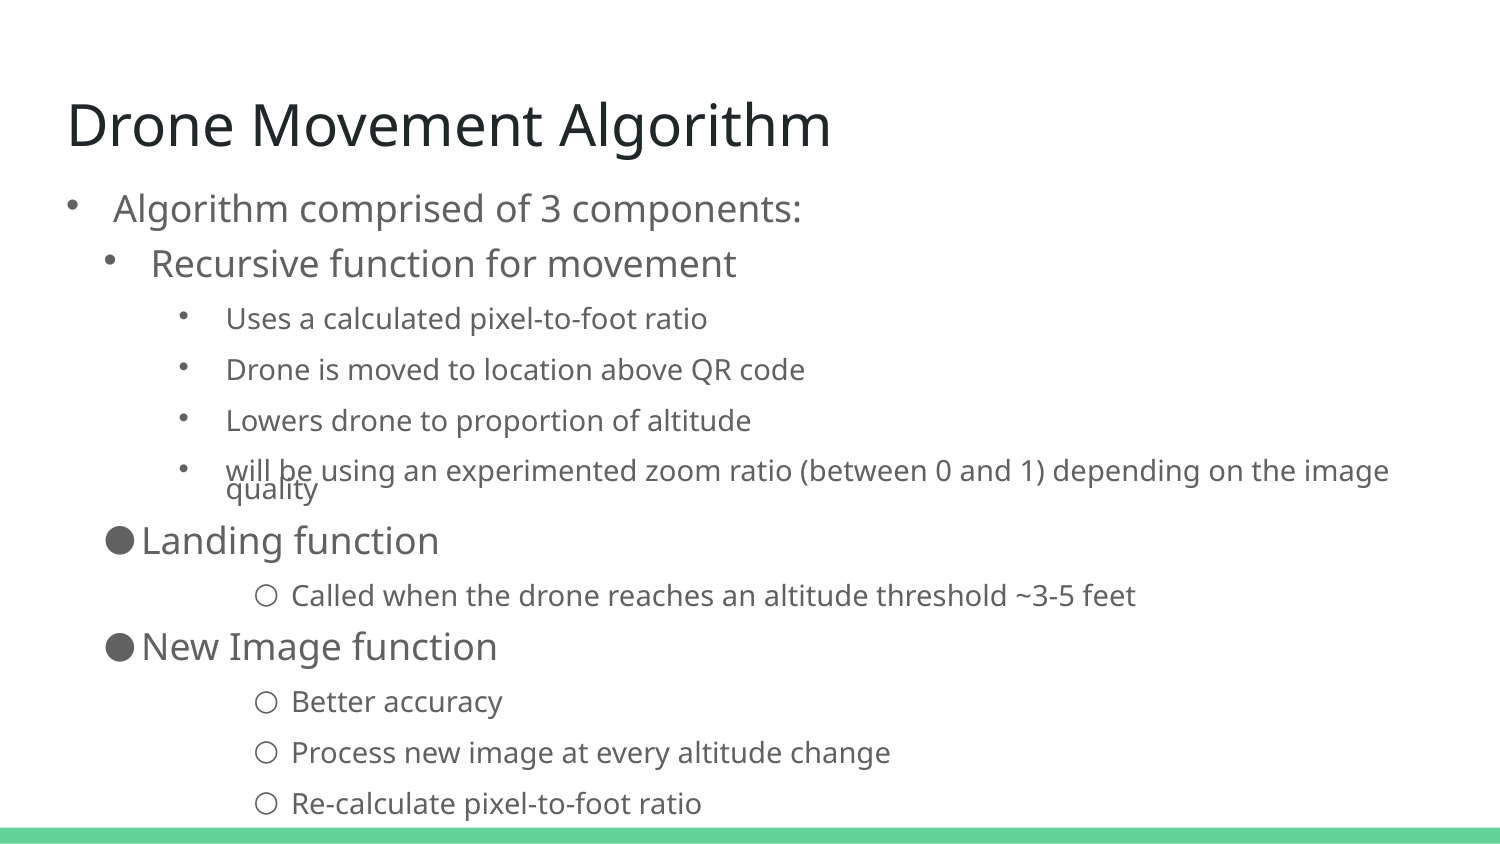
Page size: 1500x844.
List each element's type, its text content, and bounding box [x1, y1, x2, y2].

list Algorithm comprised of 3 components: Recursive function for movement Uses a calculated pixel-to-foot ratio Drone is moved to location above QR code Lowers drone to proportion of altitude will be using an experimented zoom ratio (between 0 and 1) depending on the image quality Landing function Called when the drone reaches an altitude threshold ~3-5 feet New Image function Better accuracy Process new image at every altitude change Re-calculate pixel-to-foot ratio [51, 189, 1449, 750]
title Drone Movement Algorithm [51, 72, 1449, 167]
